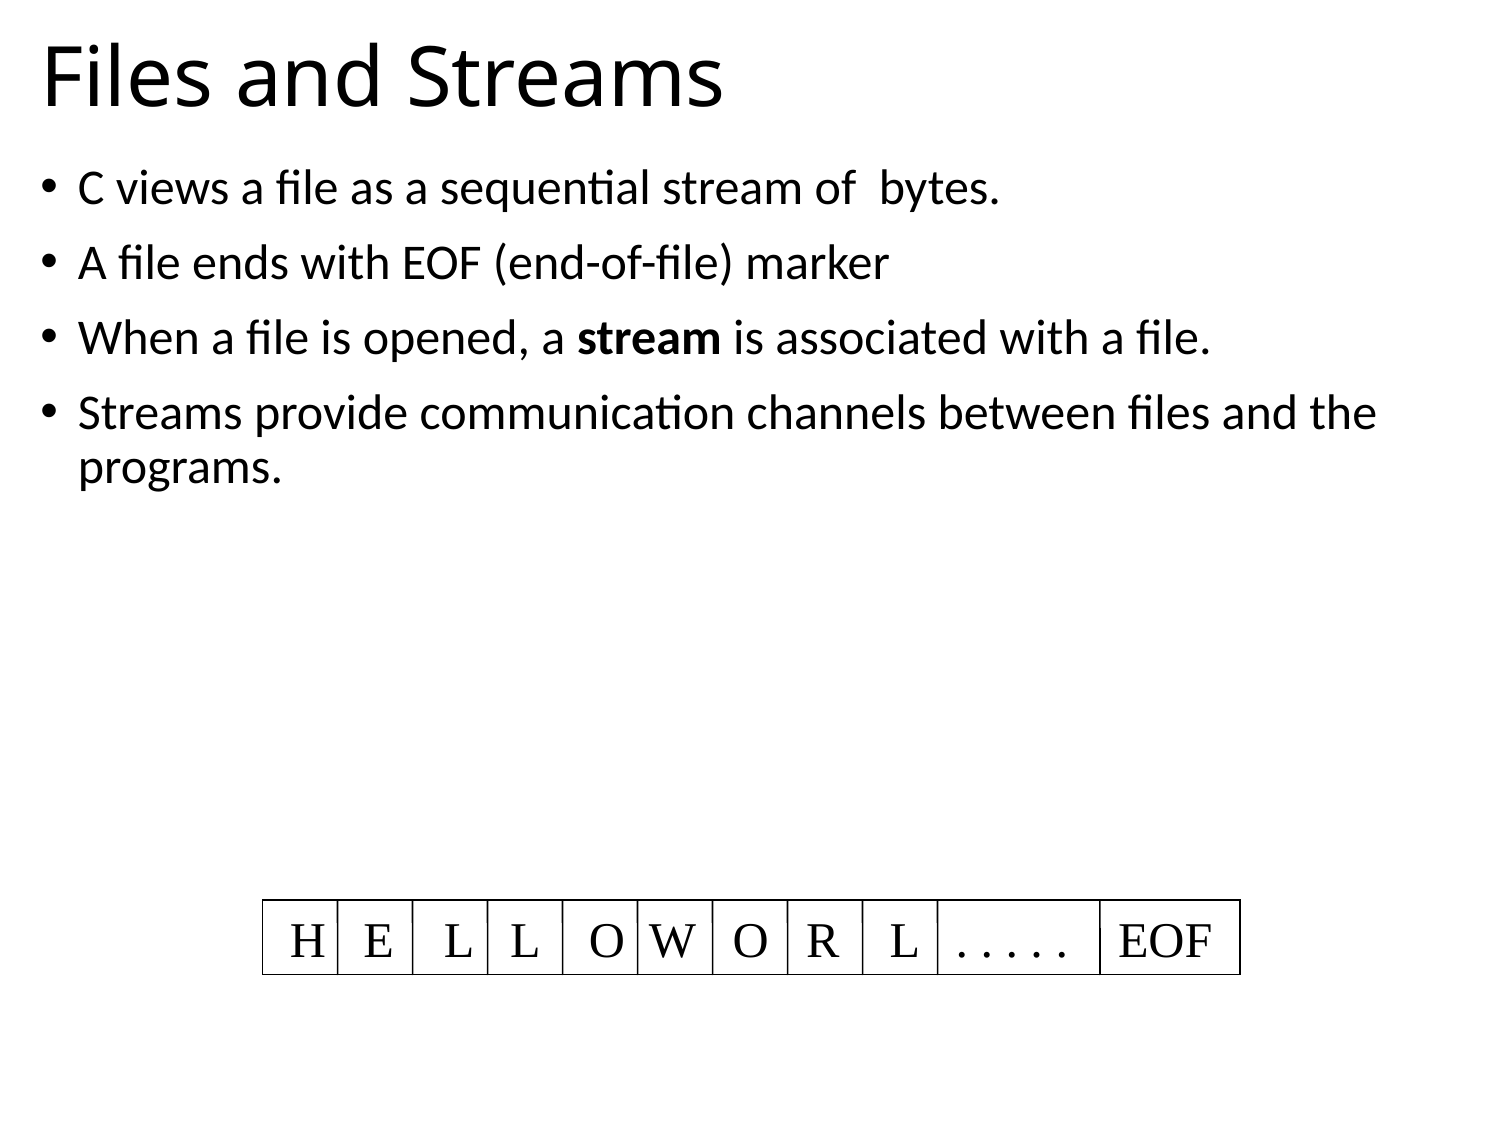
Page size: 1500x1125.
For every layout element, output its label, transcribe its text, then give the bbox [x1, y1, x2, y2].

title Files and Streams [25, 26, 1469, 138]
list C views a file as a sequential stream of bytes. A file ends with EOF (end-of-file) marker When a file is opened, a stream is associated with a file. Streams provide communication channels between files and the programs. [25, 154, 1469, 1014]
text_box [262, 899, 1241, 976]
